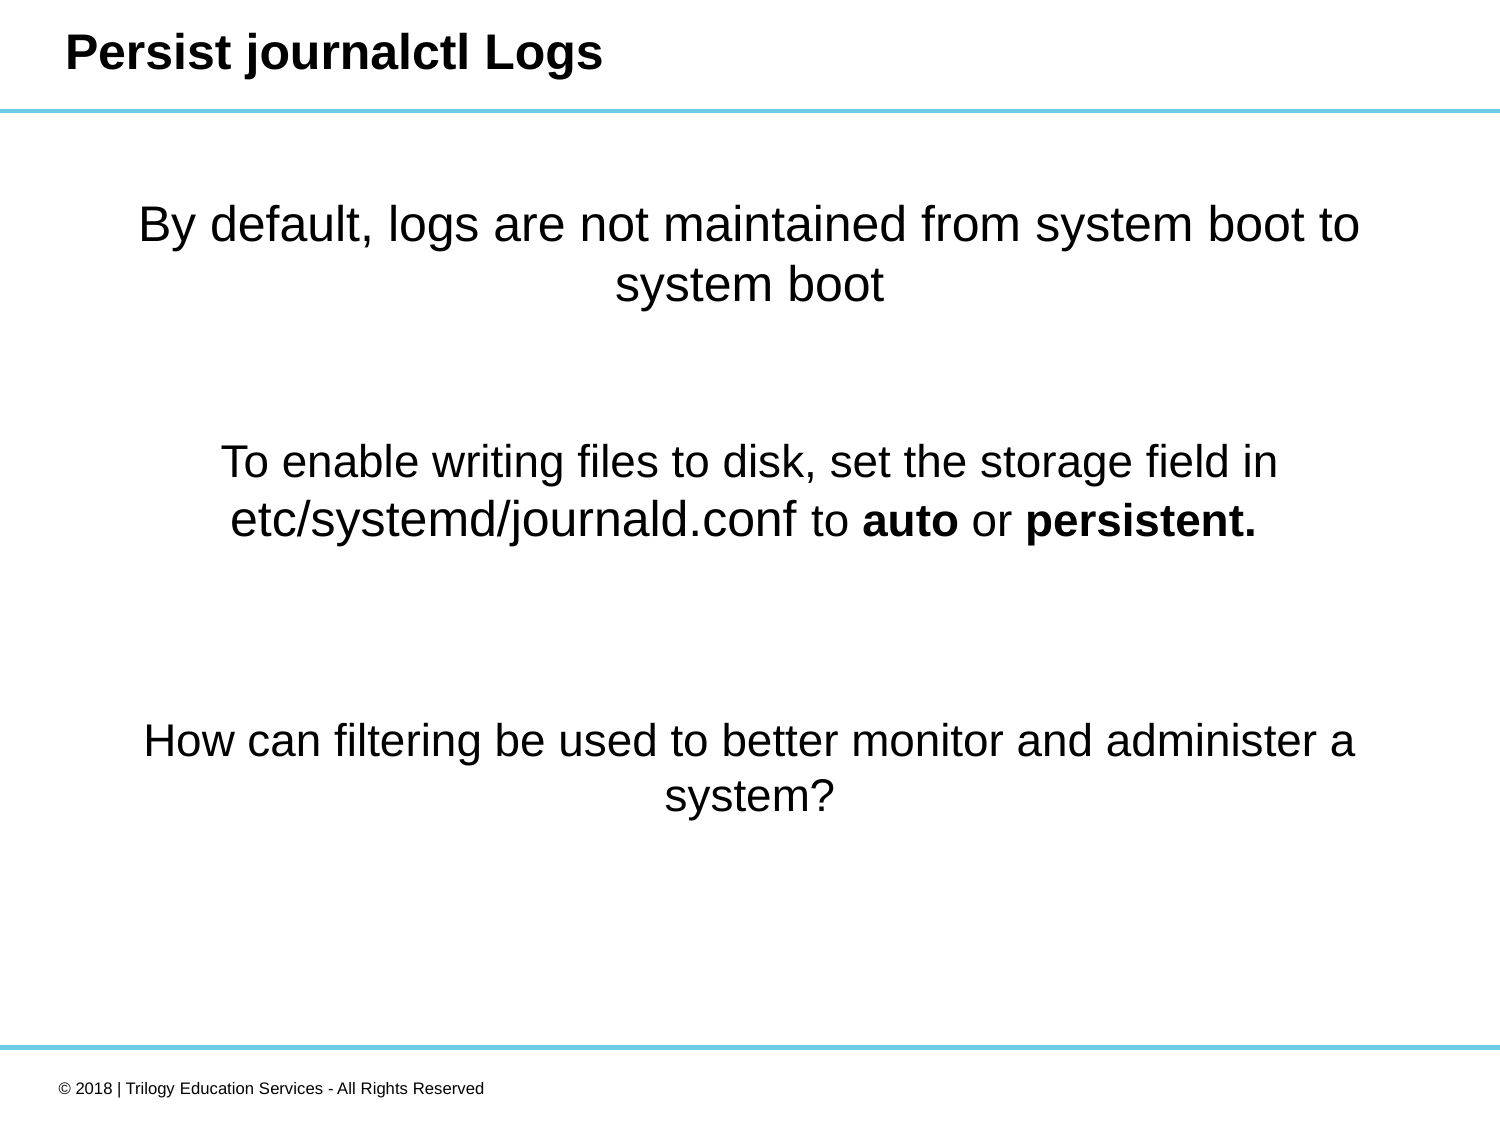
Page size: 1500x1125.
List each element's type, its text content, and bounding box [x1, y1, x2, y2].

text_box By default, logs are not maintained from system boot to system boot To enable writing files to disk, set the storage field in etc/systemd/journald.conf to auto or persistent. How can filtering be used to better monitor and administer a system? [123, 183, 1377, 939]
title Persist journalctl Logs [50, 0, 1468, 108]
